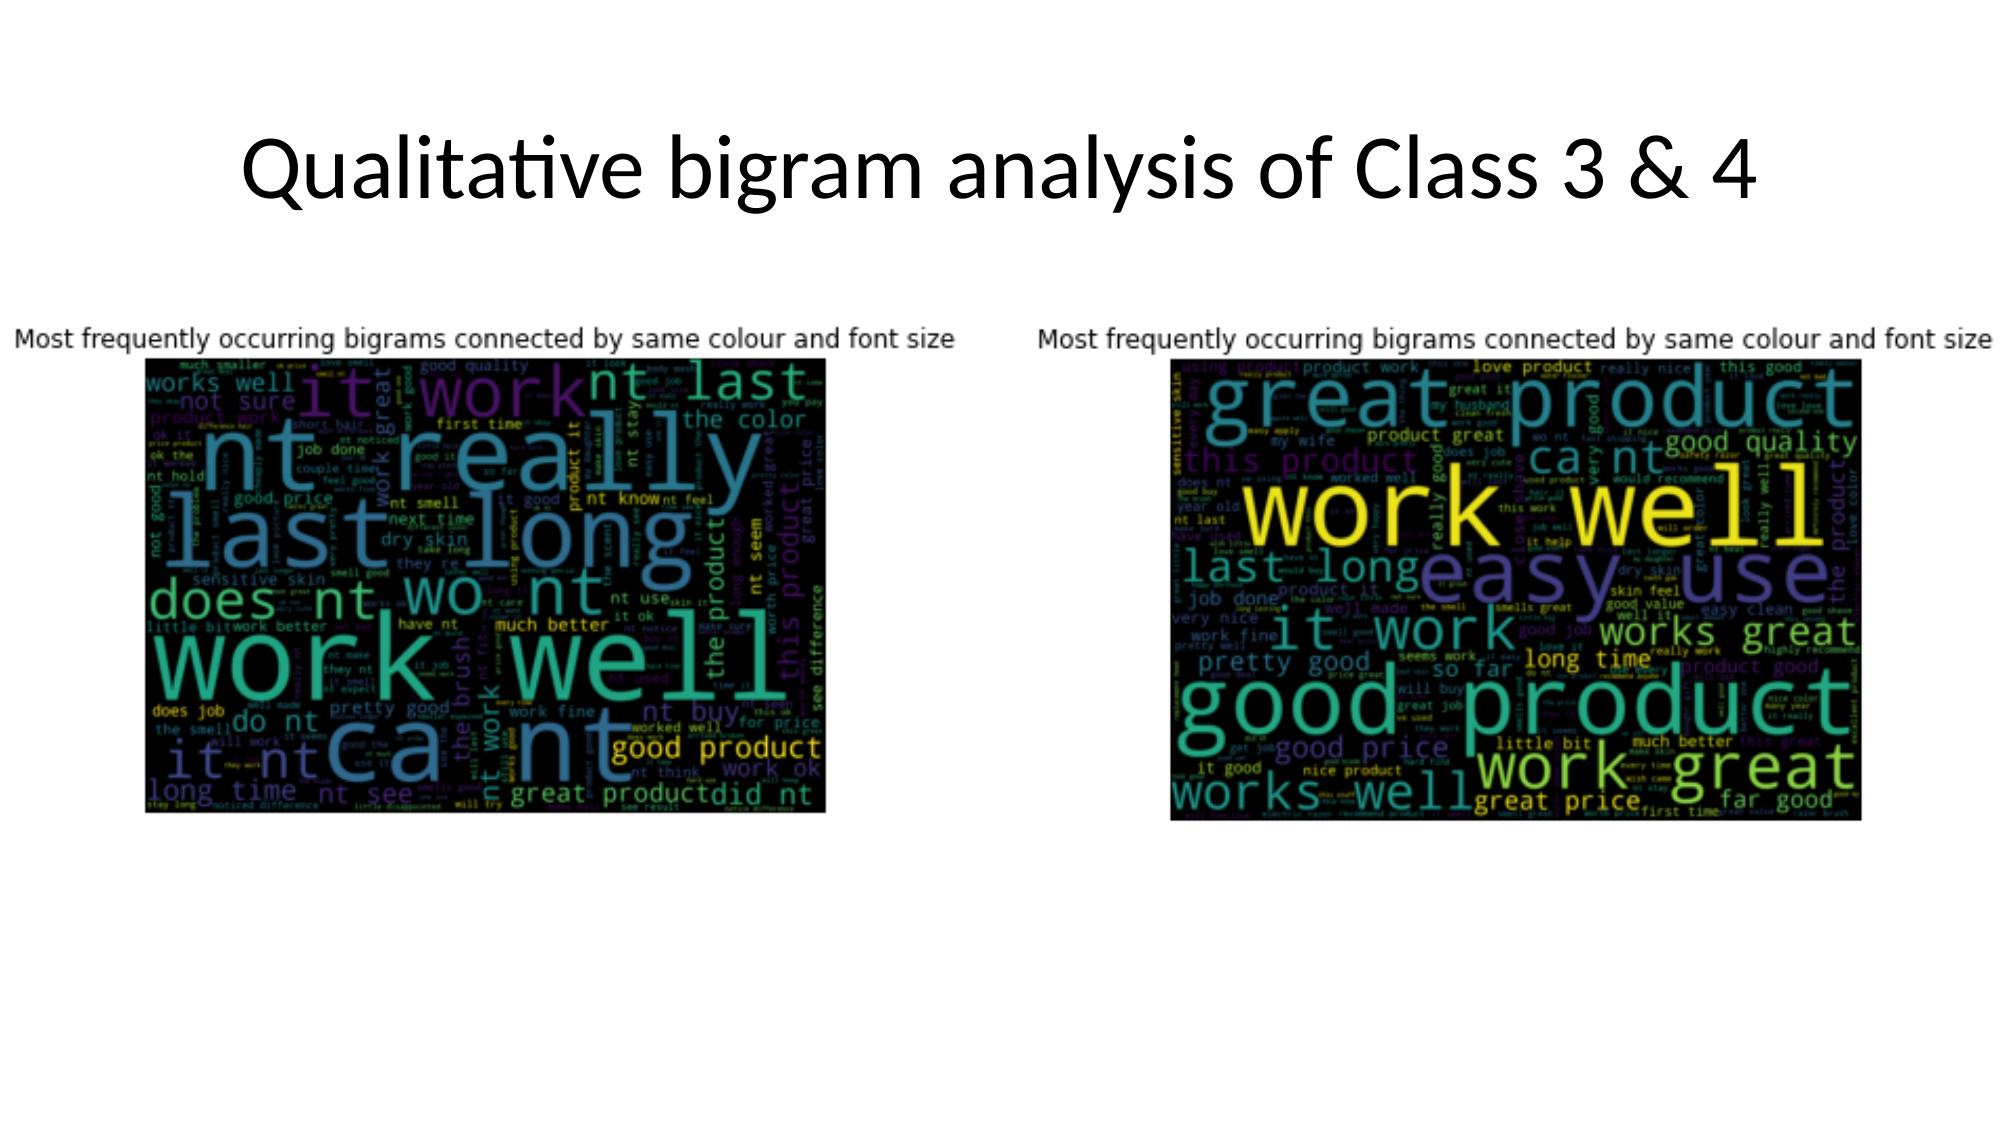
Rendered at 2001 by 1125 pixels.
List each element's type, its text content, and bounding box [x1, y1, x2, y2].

title Qualitative bigram analysis of Class 3 & 4 [137, 59, 1863, 278]
picture [1023, 313, 2000, 836]
picture [0, 313, 970, 829]
